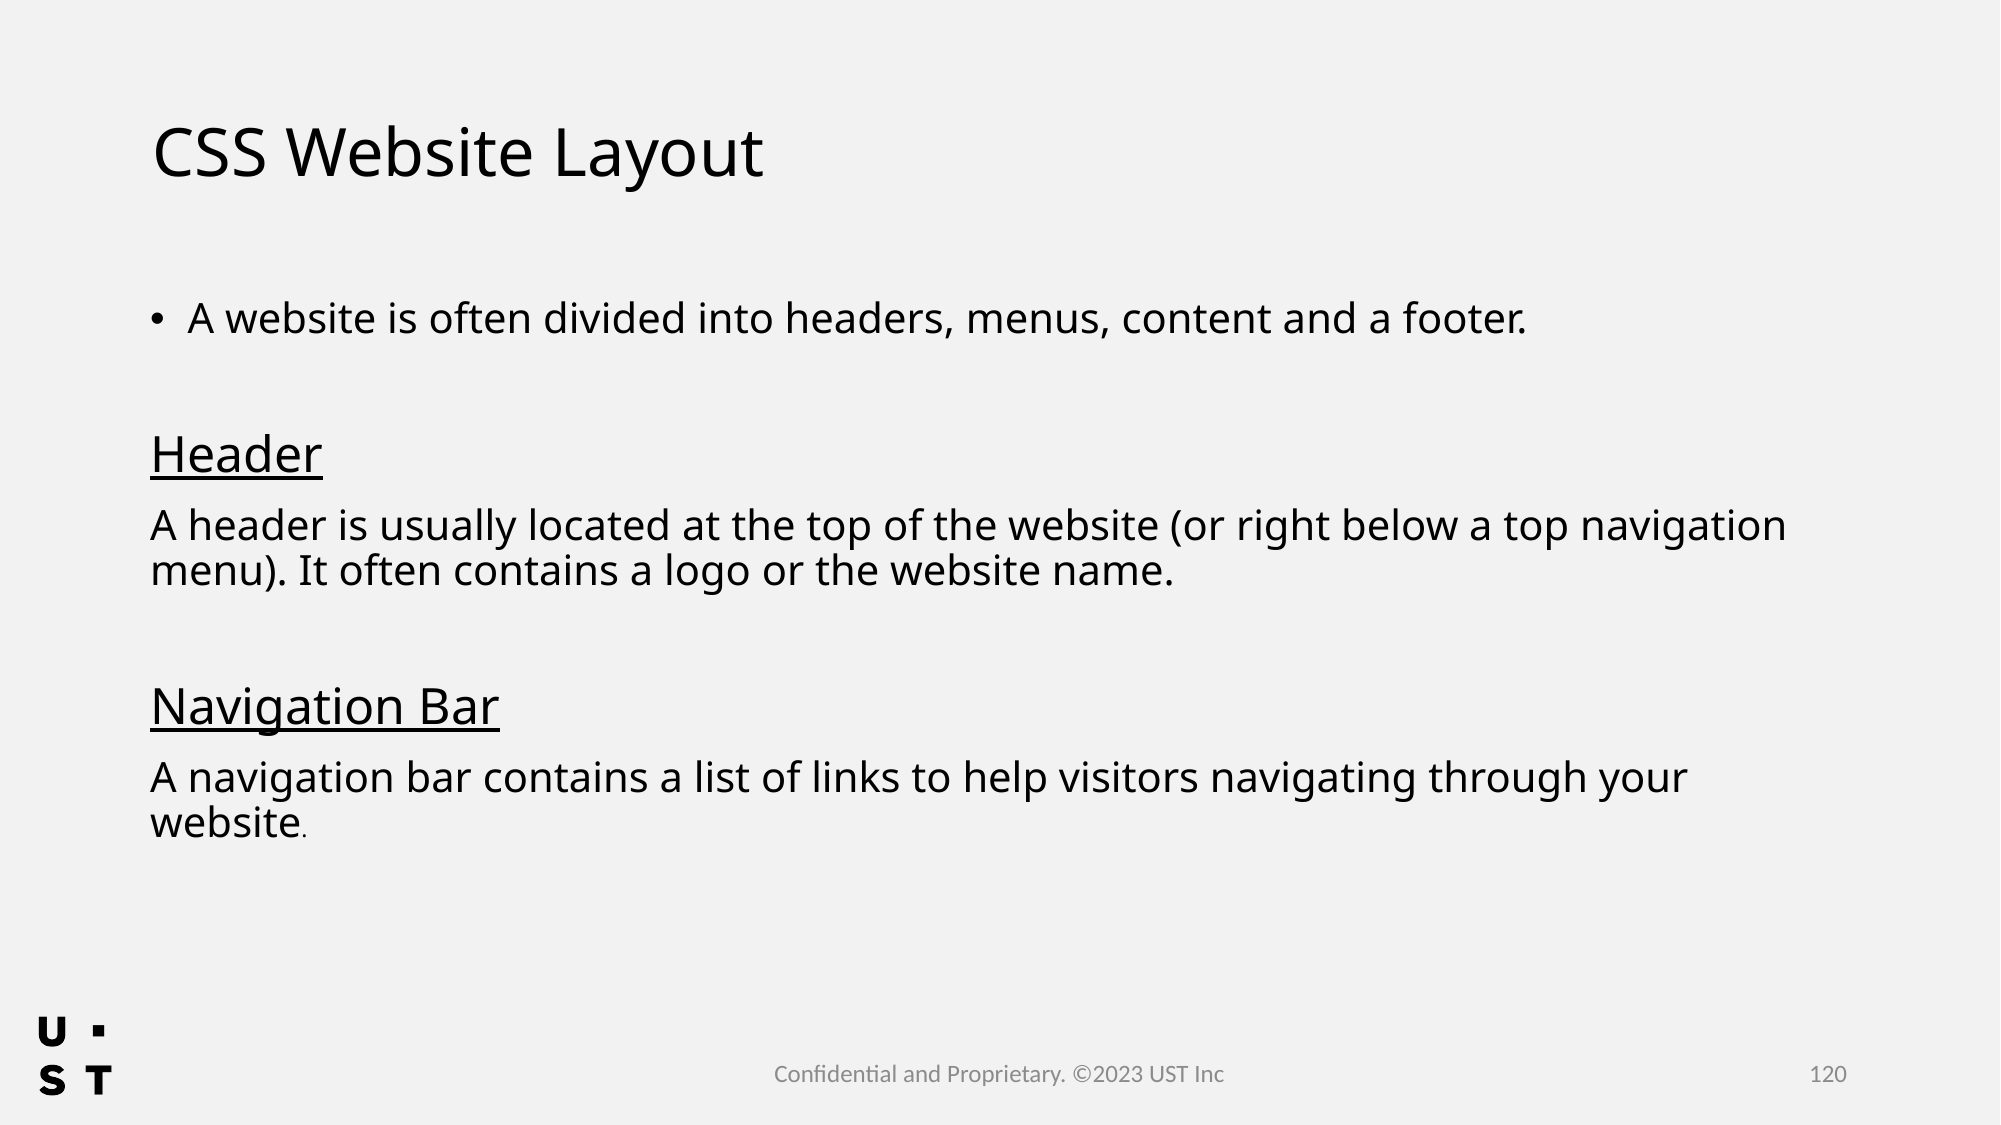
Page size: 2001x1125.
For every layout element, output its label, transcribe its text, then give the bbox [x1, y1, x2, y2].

footer Confidential and Proprietary. ©2023 UST Inc [662, 1042, 1338, 1103]
list A website is often divided into headers, menus, content and a footer. Header A header is usually located at the top of the website (or right below a top navigation menu). It often contains a logo or the website name. Navigation Bar A navigation bar contains a list of links to help visitors navigating through your website. [135, 219, 1863, 1014]
title CSS Website Layout [137, 59, 1863, 219]
slide_number 120 [1412, 1042, 1863, 1103]
picture [27, 1004, 123, 1107]
